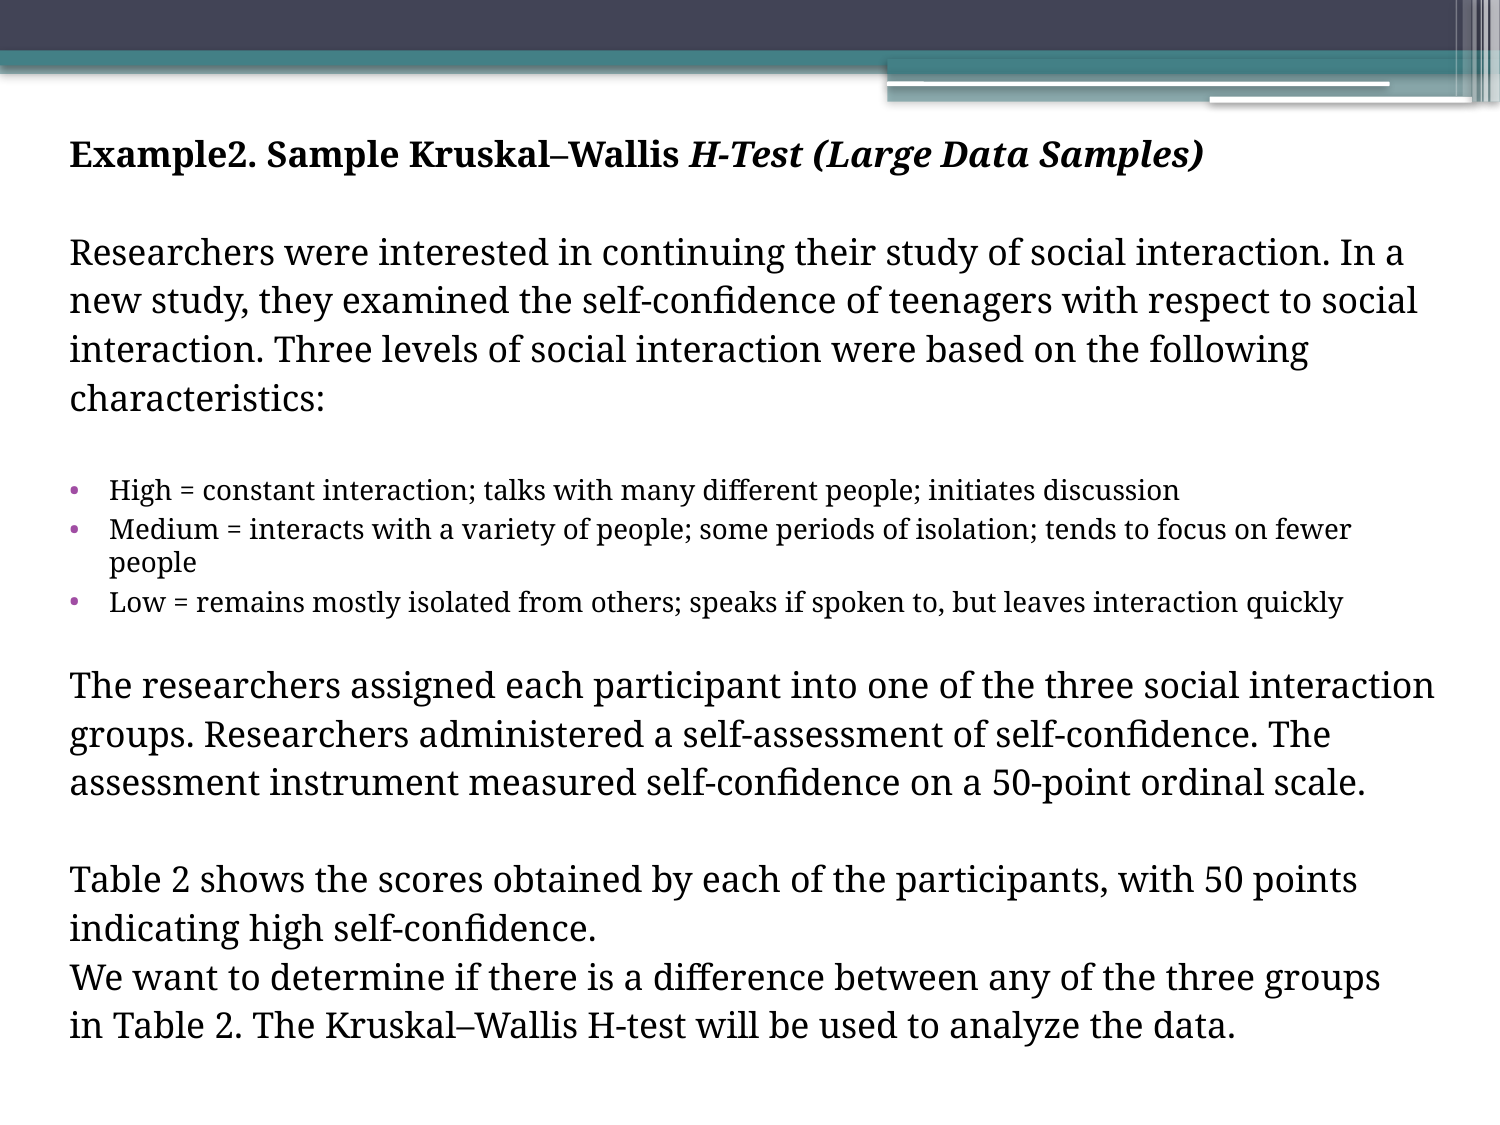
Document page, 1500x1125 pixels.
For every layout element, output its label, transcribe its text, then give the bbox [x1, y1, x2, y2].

list Example2. Sample Kruskal–Wallis H-Test (Large Data Samples) Researchers were interested in continuing their study of social interaction. In a new study, they examined the self-confidence of teenagers with respect to social interaction. Three levels of social interaction were based on the following characteristics: High = constant interaction; talks with many different people; initiates discussion Medium = interacts with a variety of people; some periods of isolation; tends to focus on fewer people Low = remains mostly isolated from others; speaks if spoken to, but leaves interaction quickly The researchers assigned each participant into one of the three social interaction groups. Researchers administered a self-assessment of self-confidence. The assessment instrument measured self-confidence on a 50-point ordinal scale. Table 2 shows the scores obtained by each of the participants, with 50 points indicating high self-confidence. We want to determine if there is a difference between any of the three groups in Table 2. The Kruskal–Wallis H-test will be used to analyze the data. [37, 125, 1463, 1079]
